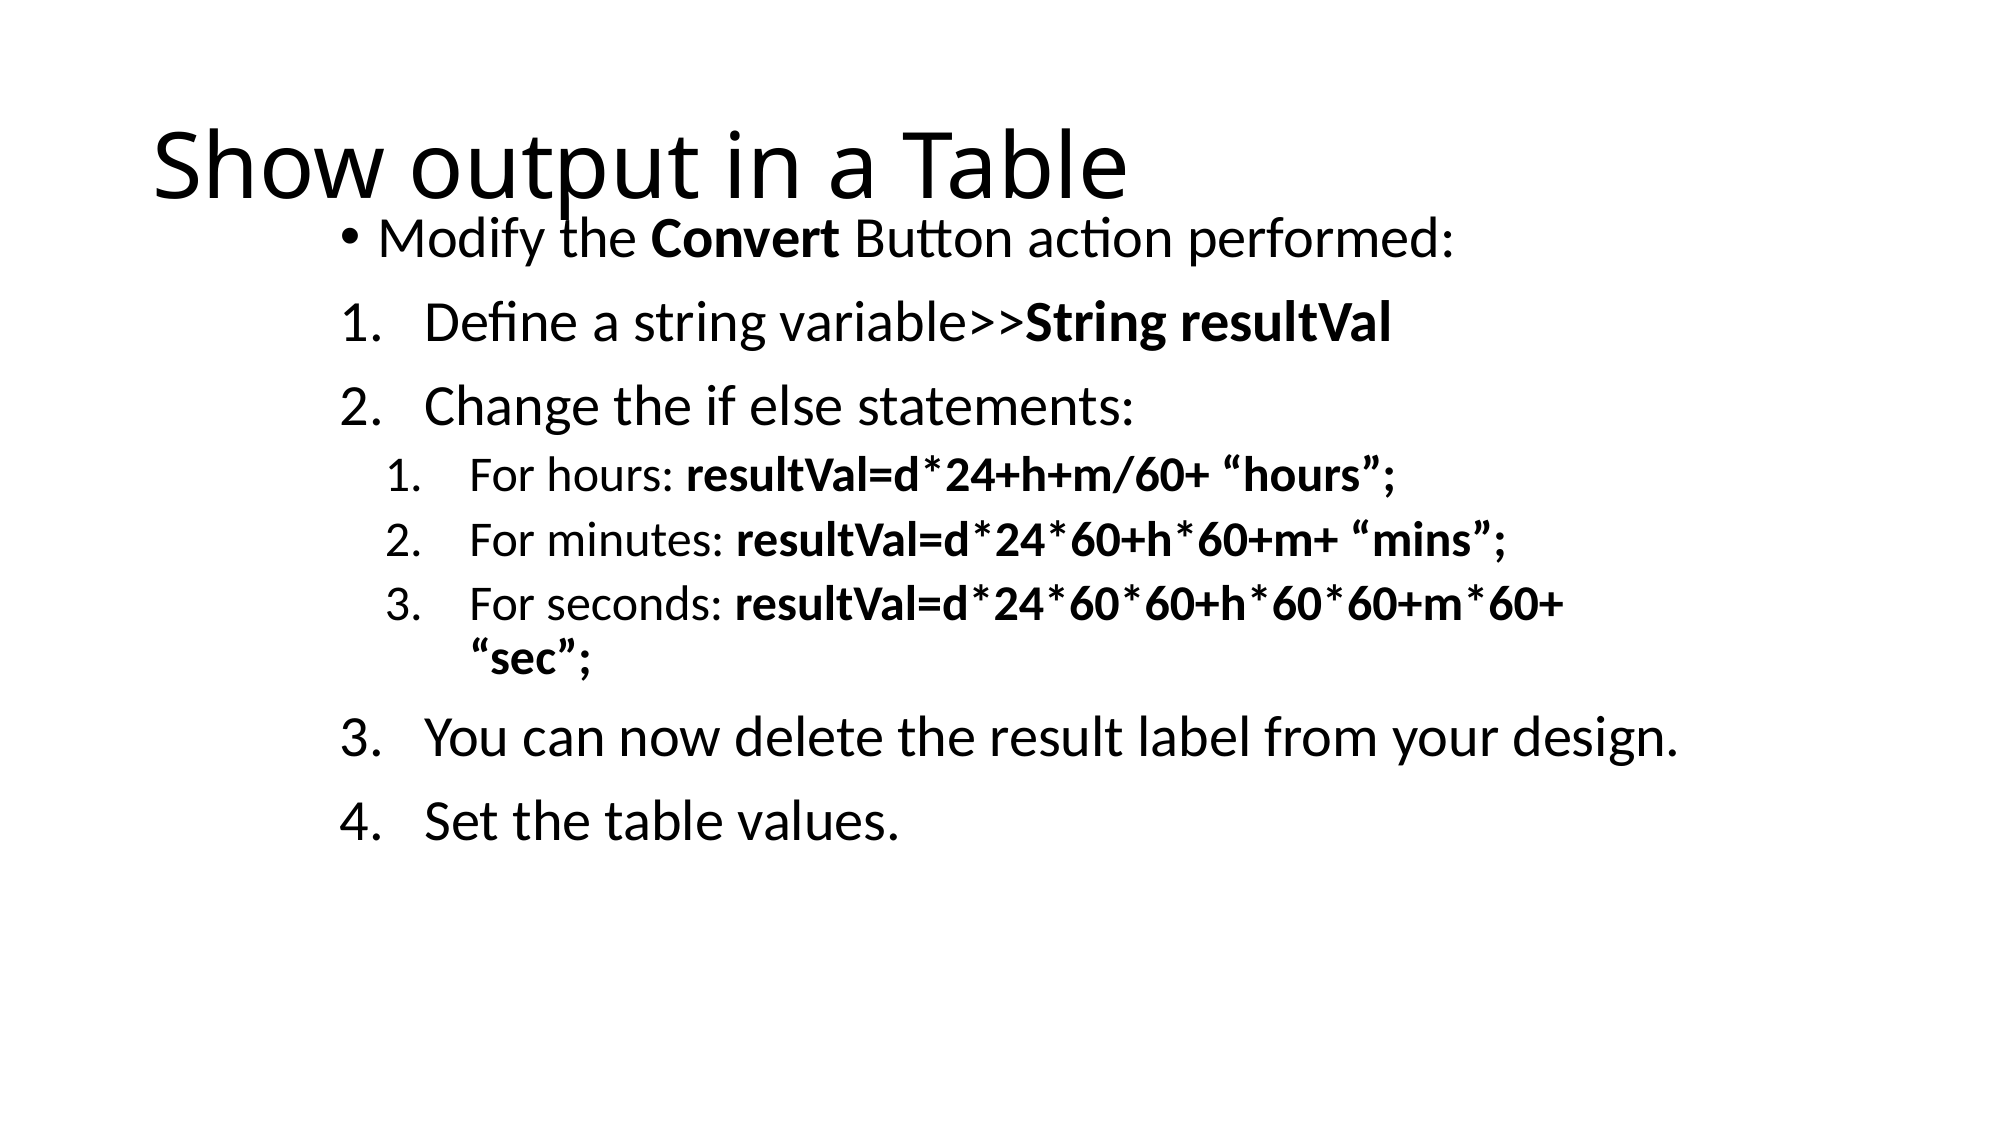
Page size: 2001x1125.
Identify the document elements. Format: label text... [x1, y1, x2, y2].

title Show output in a Table [137, 59, 1863, 278]
list Modify the Convert Button action performed: Define a string variable>>String resultVal Change the if else statements: For hours: resultVal=d*24+h+m/60+ “hours”; For minutes: resultVal=d*24*60+h*60+m+ “mins”; For seconds: resultVal=d*24*60*60+h*60*60+m*60+ “sec”; You can now delete the result label from your design. Set the table values. [324, 200, 1700, 1010]
